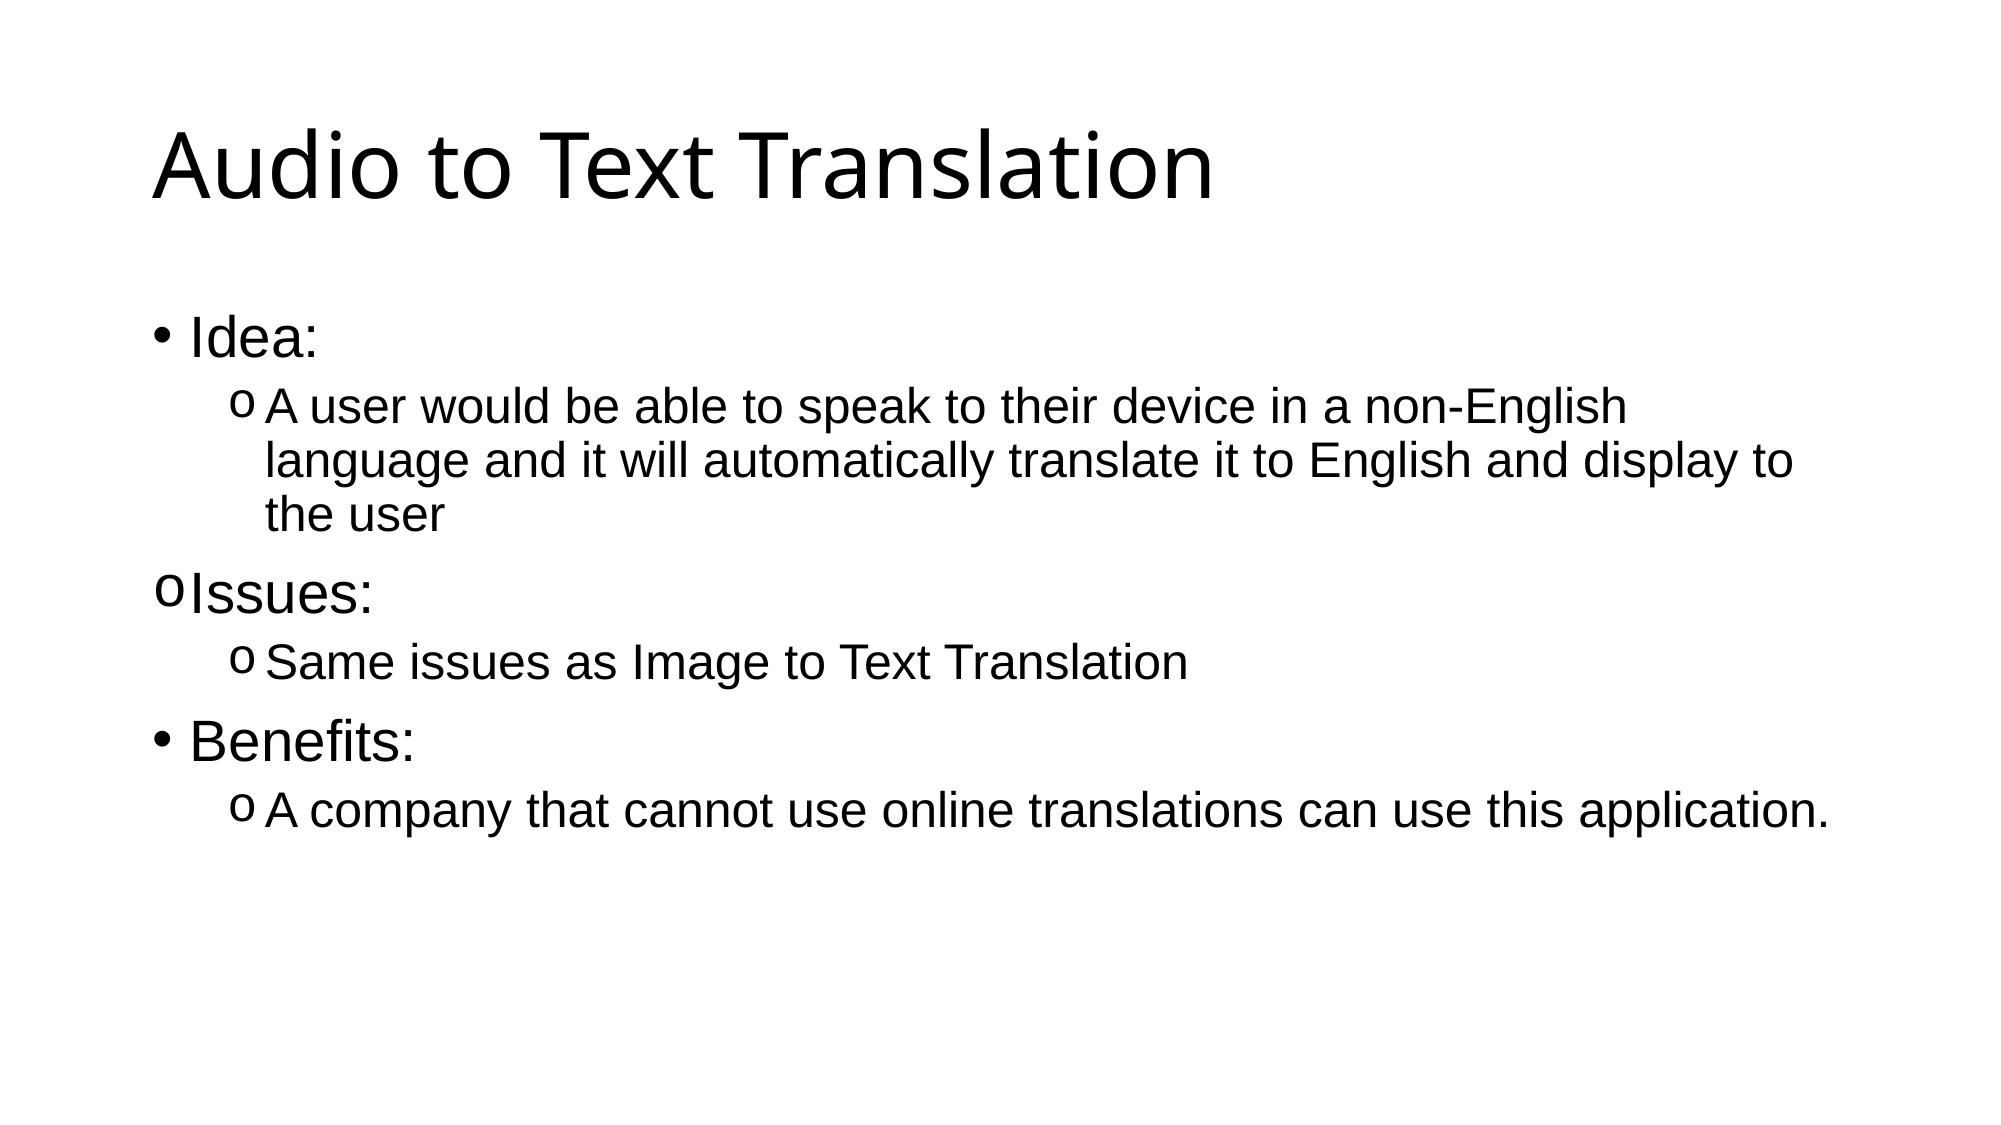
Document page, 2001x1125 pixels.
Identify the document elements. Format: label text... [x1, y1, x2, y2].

list Idea: A user would be able to speak to their device in a non-English language and it will automatically translate it to English and display to the user Issues: Same issues as Image to Text Translation Benefits: A company that cannot use online translations can use this application. [137, 299, 1863, 1014]
title Audio to Text Translation [137, 59, 1863, 278]
